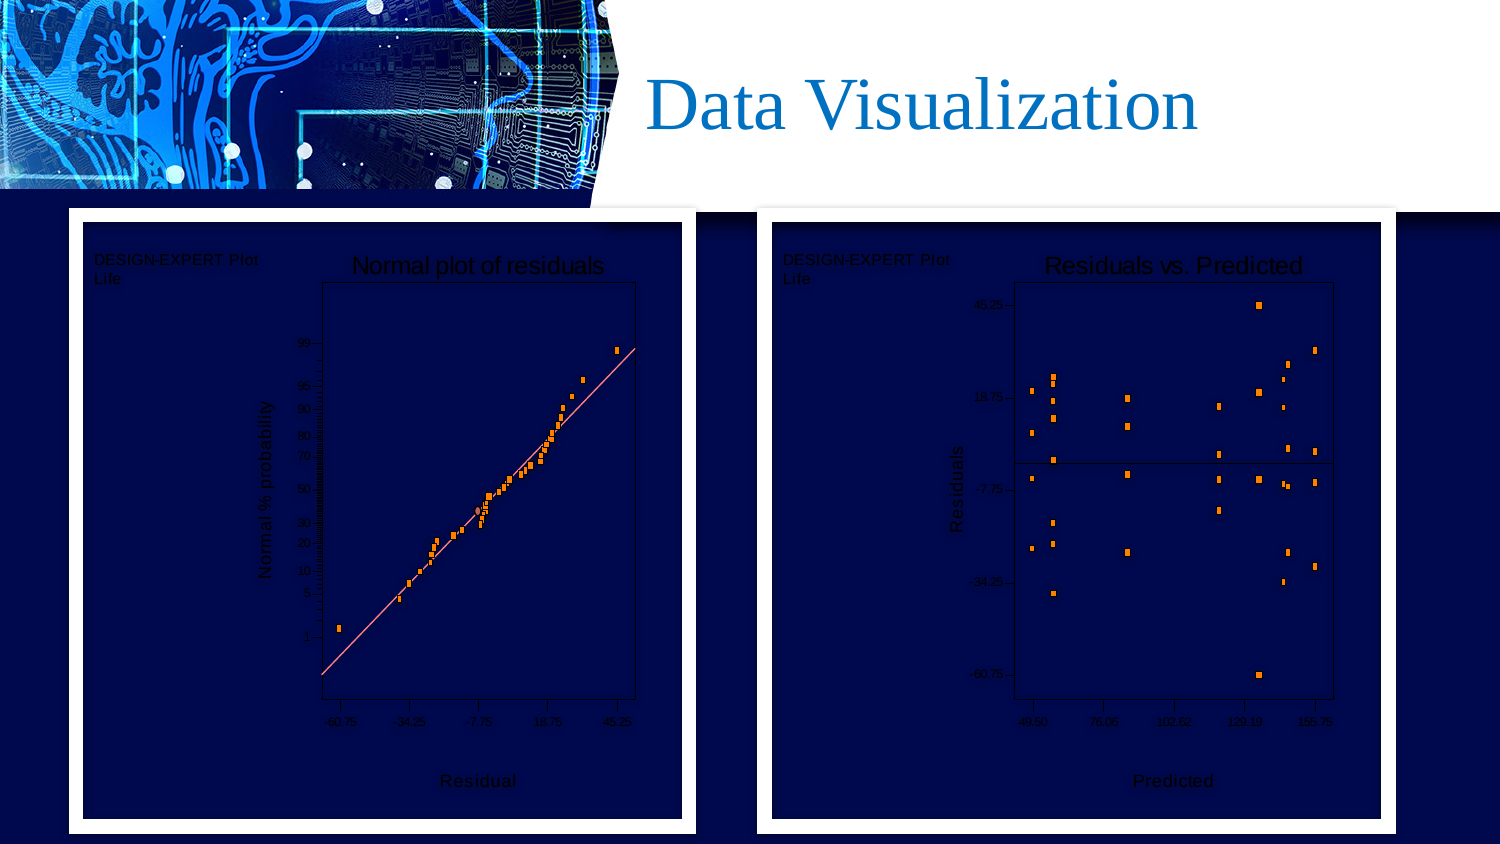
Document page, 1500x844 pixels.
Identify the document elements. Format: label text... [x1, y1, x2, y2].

title Data Visualization [630, 36, 1433, 162]
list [83, 221, 682, 820]
picture [0, 0, 1500, 844]
